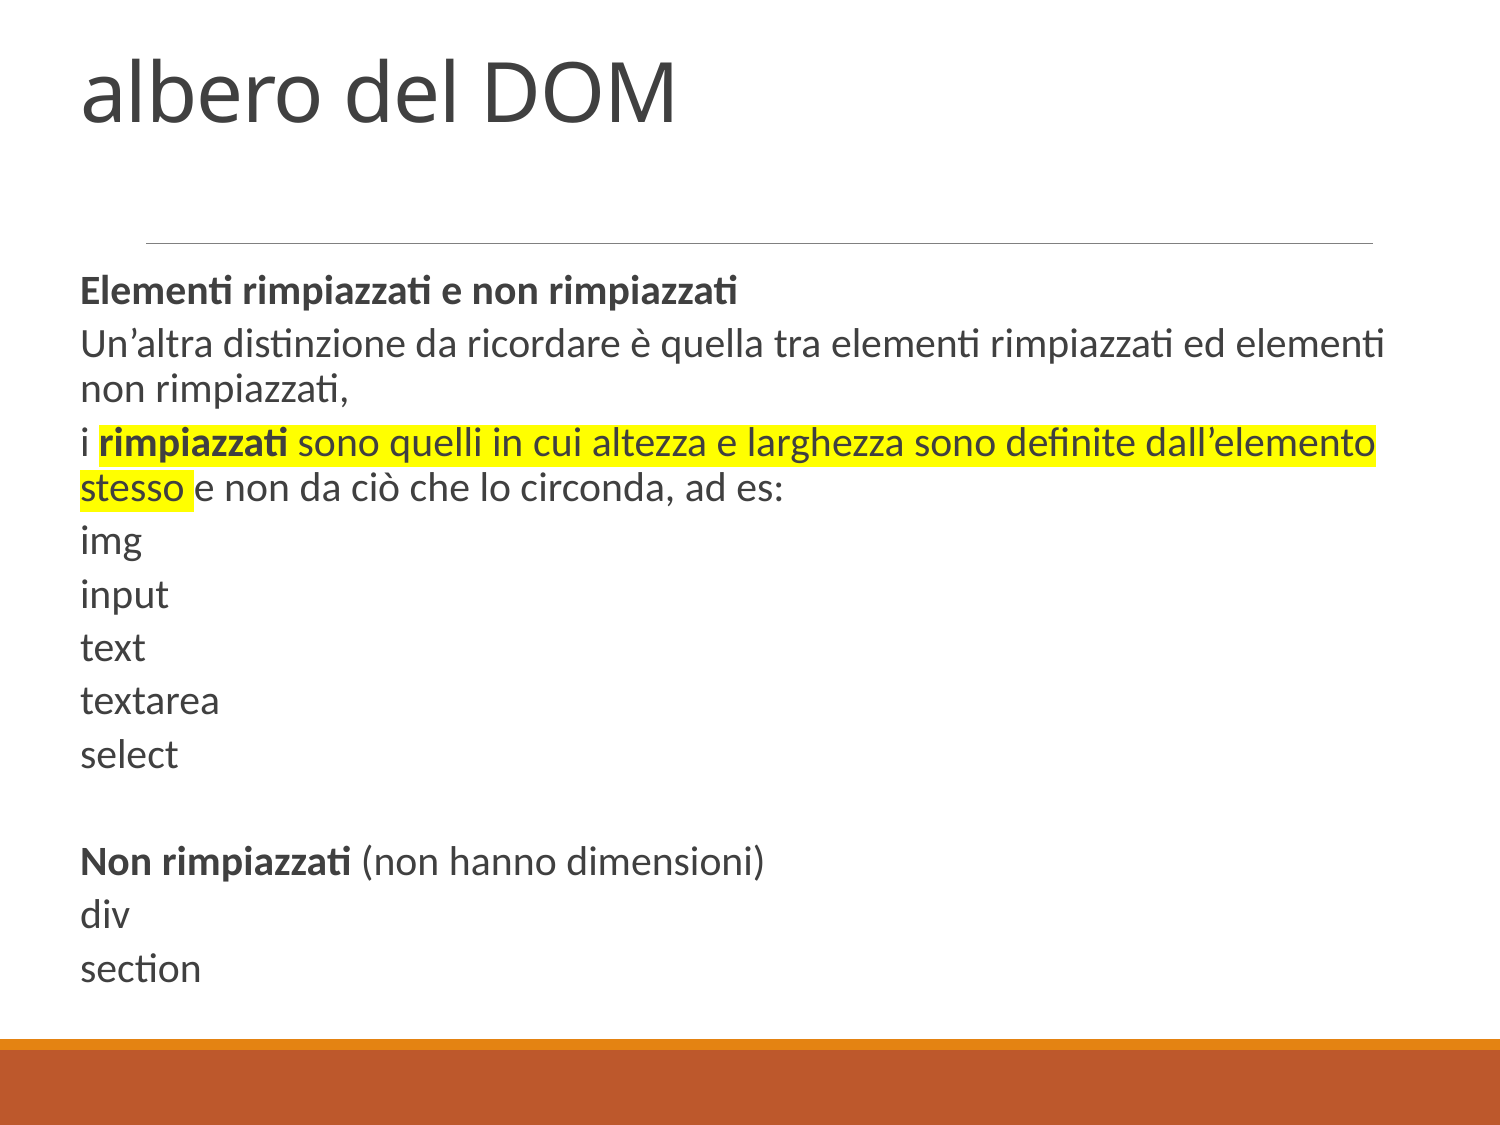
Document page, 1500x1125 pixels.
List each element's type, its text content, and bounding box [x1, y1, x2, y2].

list Elementi rimpiazzati e non rimpiazzati Un’altra distinzione da ricordare è quella tra elementi rimpiazzati ed elementi non rimpiazzati, i rimpiazzati sono quelli in cui altezza e larghezza sono definite dall’elemento stesso e non da ciò che lo circonda, ad es: img input text textarea select Non rimpiazzati (non hanno dimensioni) div section [64, 260, 1424, 1000]
title albero del DOM [64, 47, 1424, 244]
